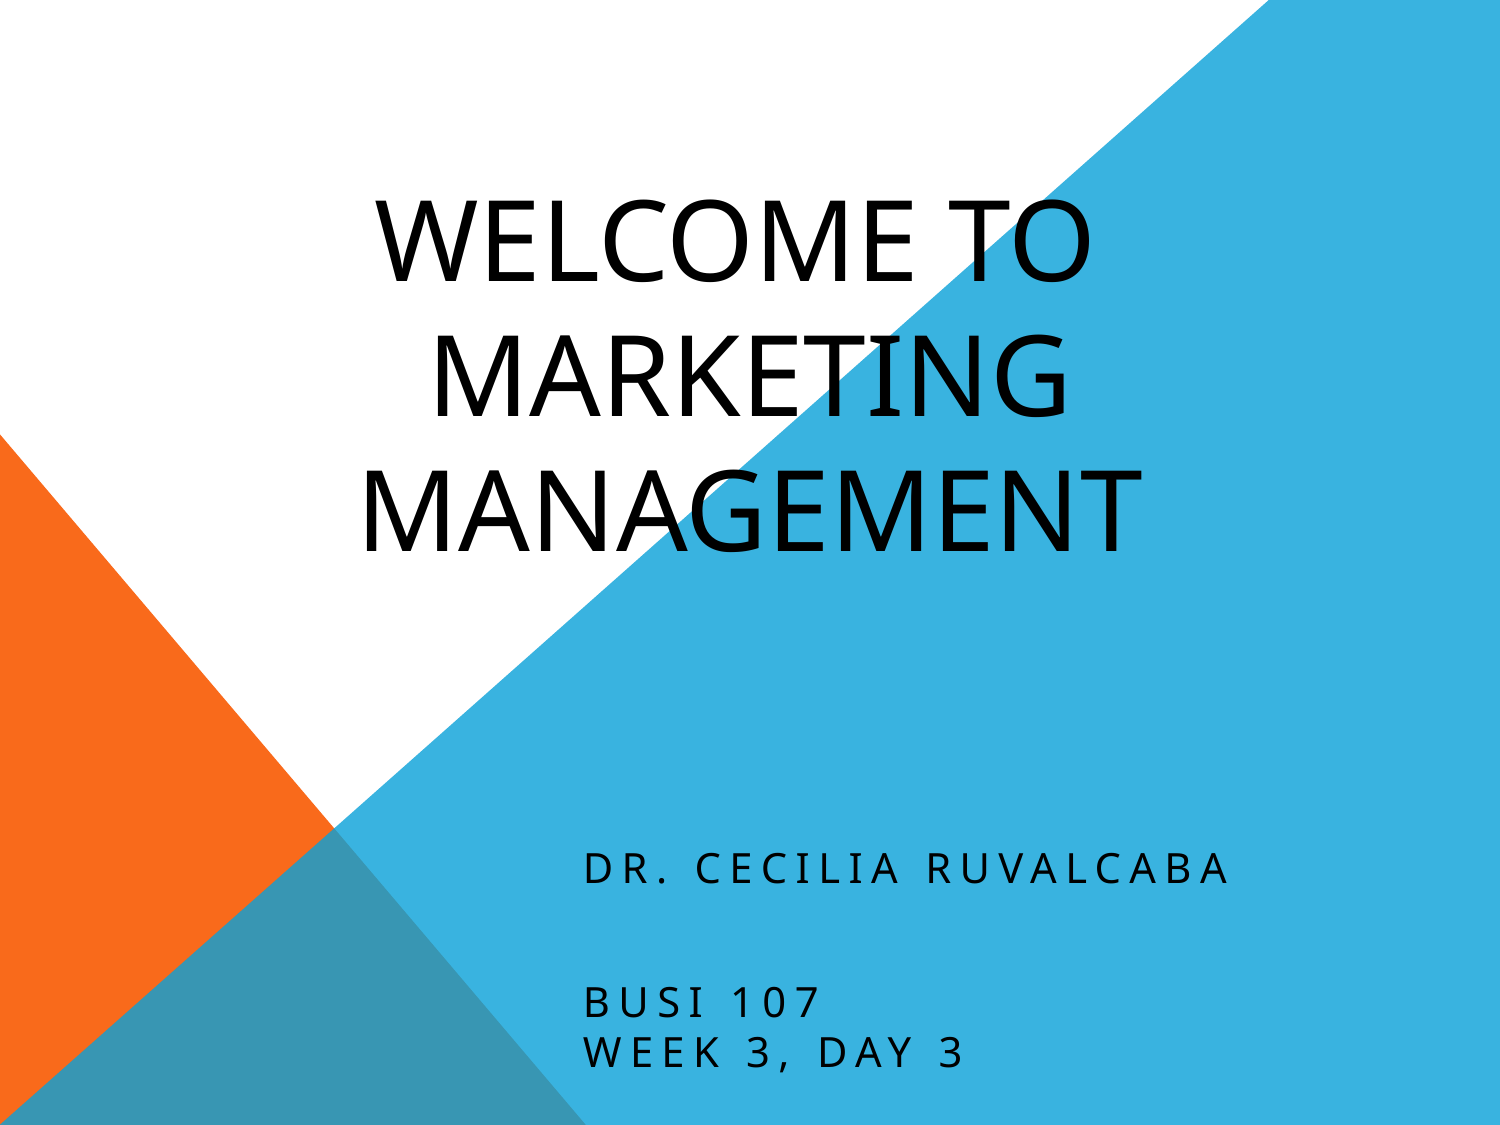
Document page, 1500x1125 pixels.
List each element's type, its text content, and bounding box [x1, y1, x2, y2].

title Welcome to Marketing Management [50, 275, 1450, 575]
subtitle Dr. Cecilia Ruvalcaba BUSI 107 Week 3, Day 3 [567, 840, 1499, 1123]
